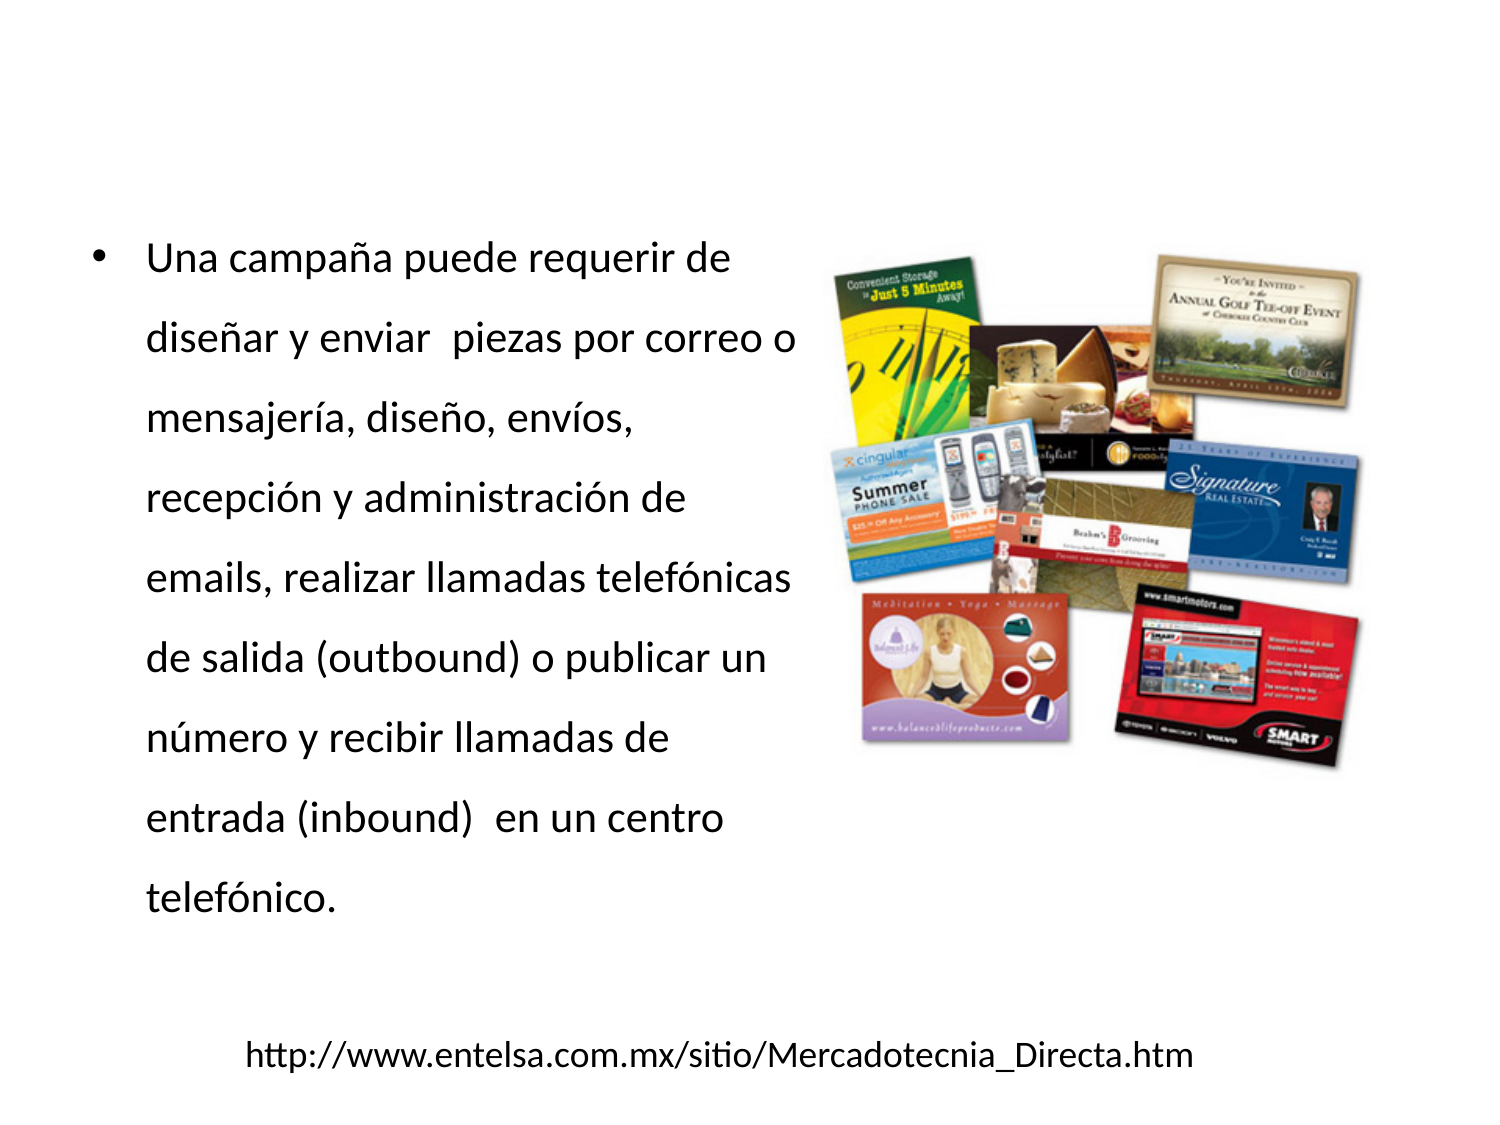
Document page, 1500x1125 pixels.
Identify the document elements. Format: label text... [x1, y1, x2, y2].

picture [822, 243, 1371, 782]
text_box http://www.entelsa.com.mx/sitio/Mercadotecnia_Directa.htm [230, 1023, 1371, 1083]
list Una campaña puede requerir de diseñar y enviar piezas por correo o mensajería, diseño, envíos, recepción y administración de emails, realizar llamadas telefónicas de salida (outbound) o publicar un número y recibir llamadas de entrada (inbound) en un centro telefónico. [76, 193, 821, 932]
